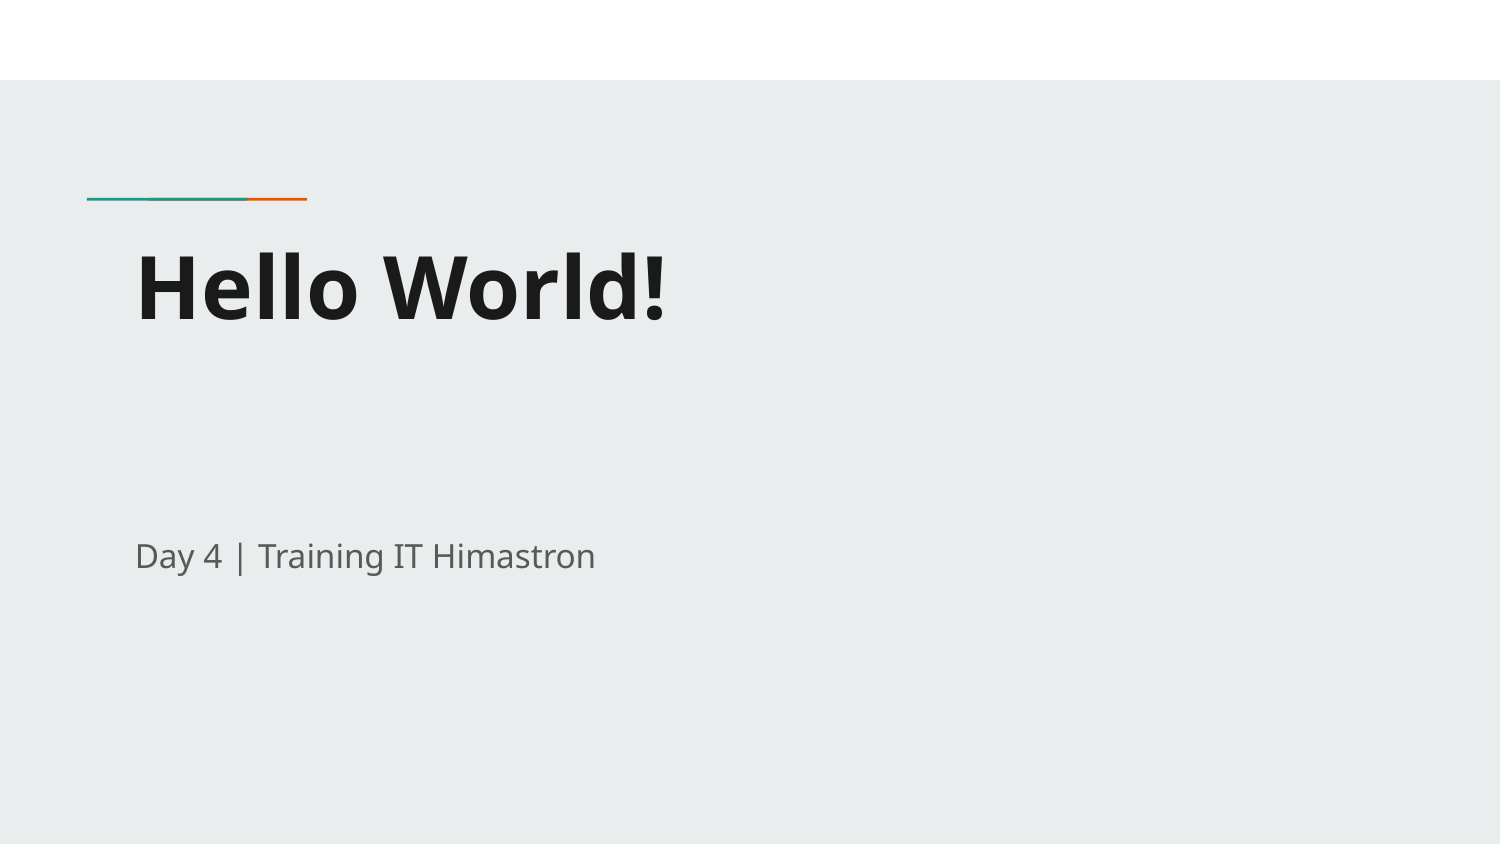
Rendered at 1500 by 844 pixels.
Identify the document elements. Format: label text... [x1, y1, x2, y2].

subtitle Day 4 | Training IT Himastron [119, 520, 1381, 610]
title Hello World! [119, 216, 1381, 490]
